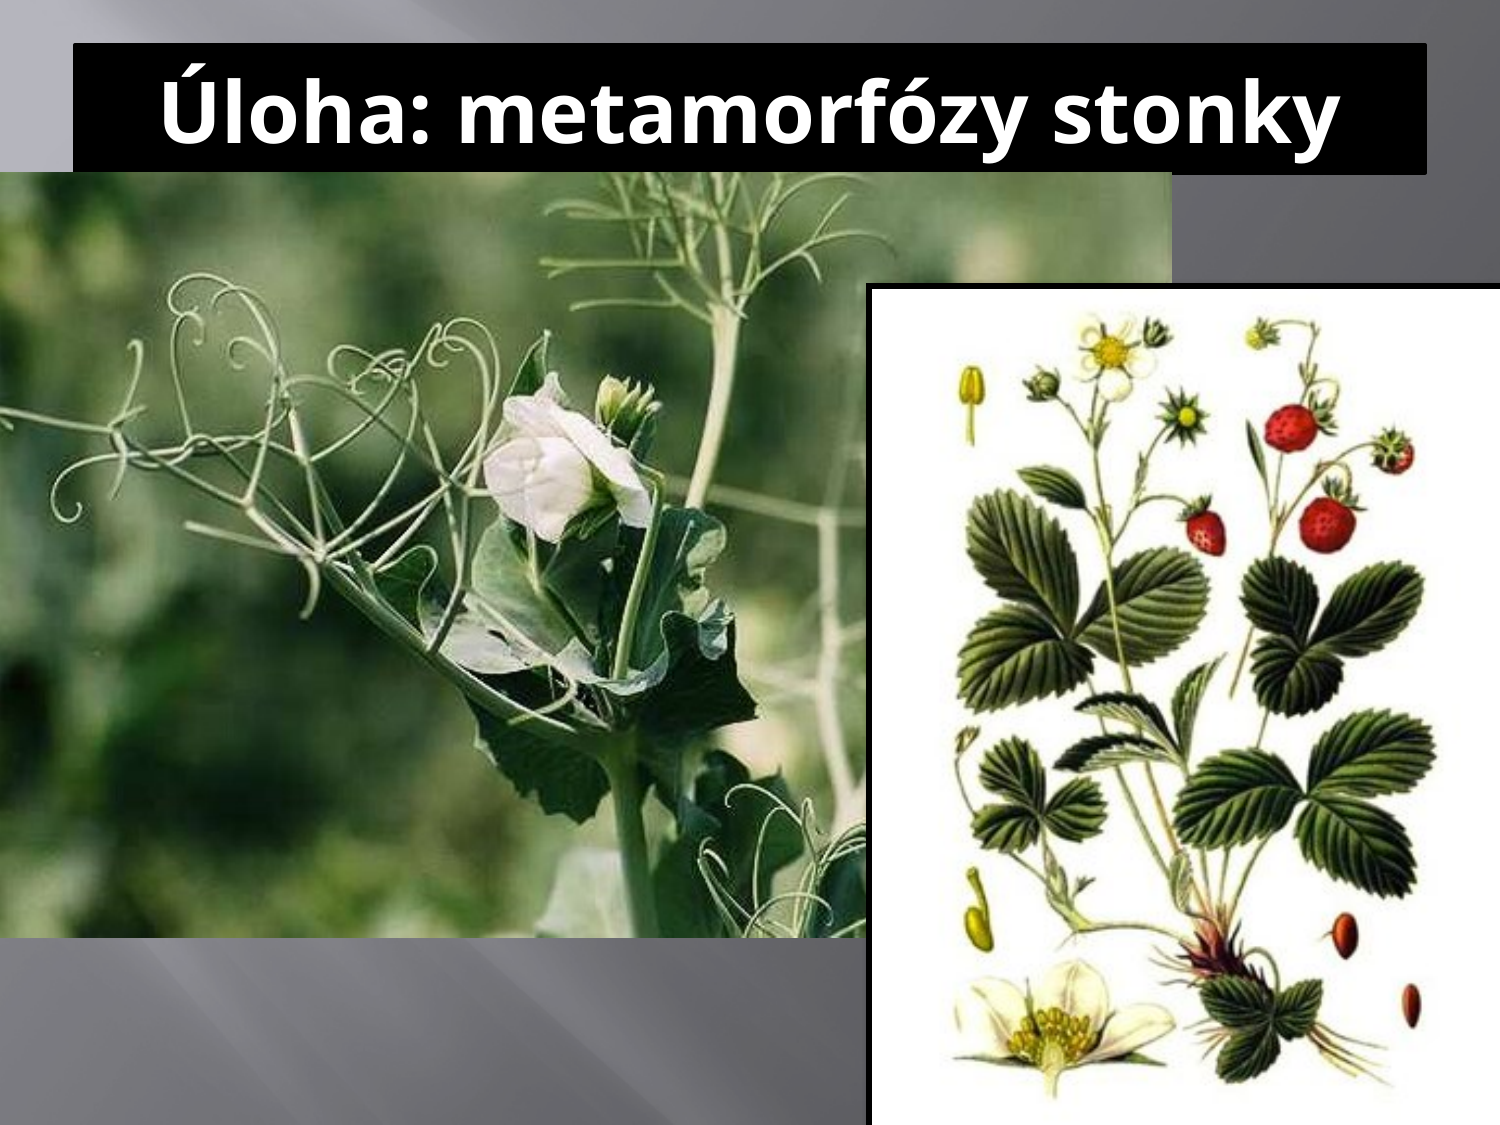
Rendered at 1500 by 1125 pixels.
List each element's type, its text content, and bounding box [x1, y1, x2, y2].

picture [0, 172, 1500, 1125]
title Úloha: metamorfózy stonky [73, 43, 1427, 175]
